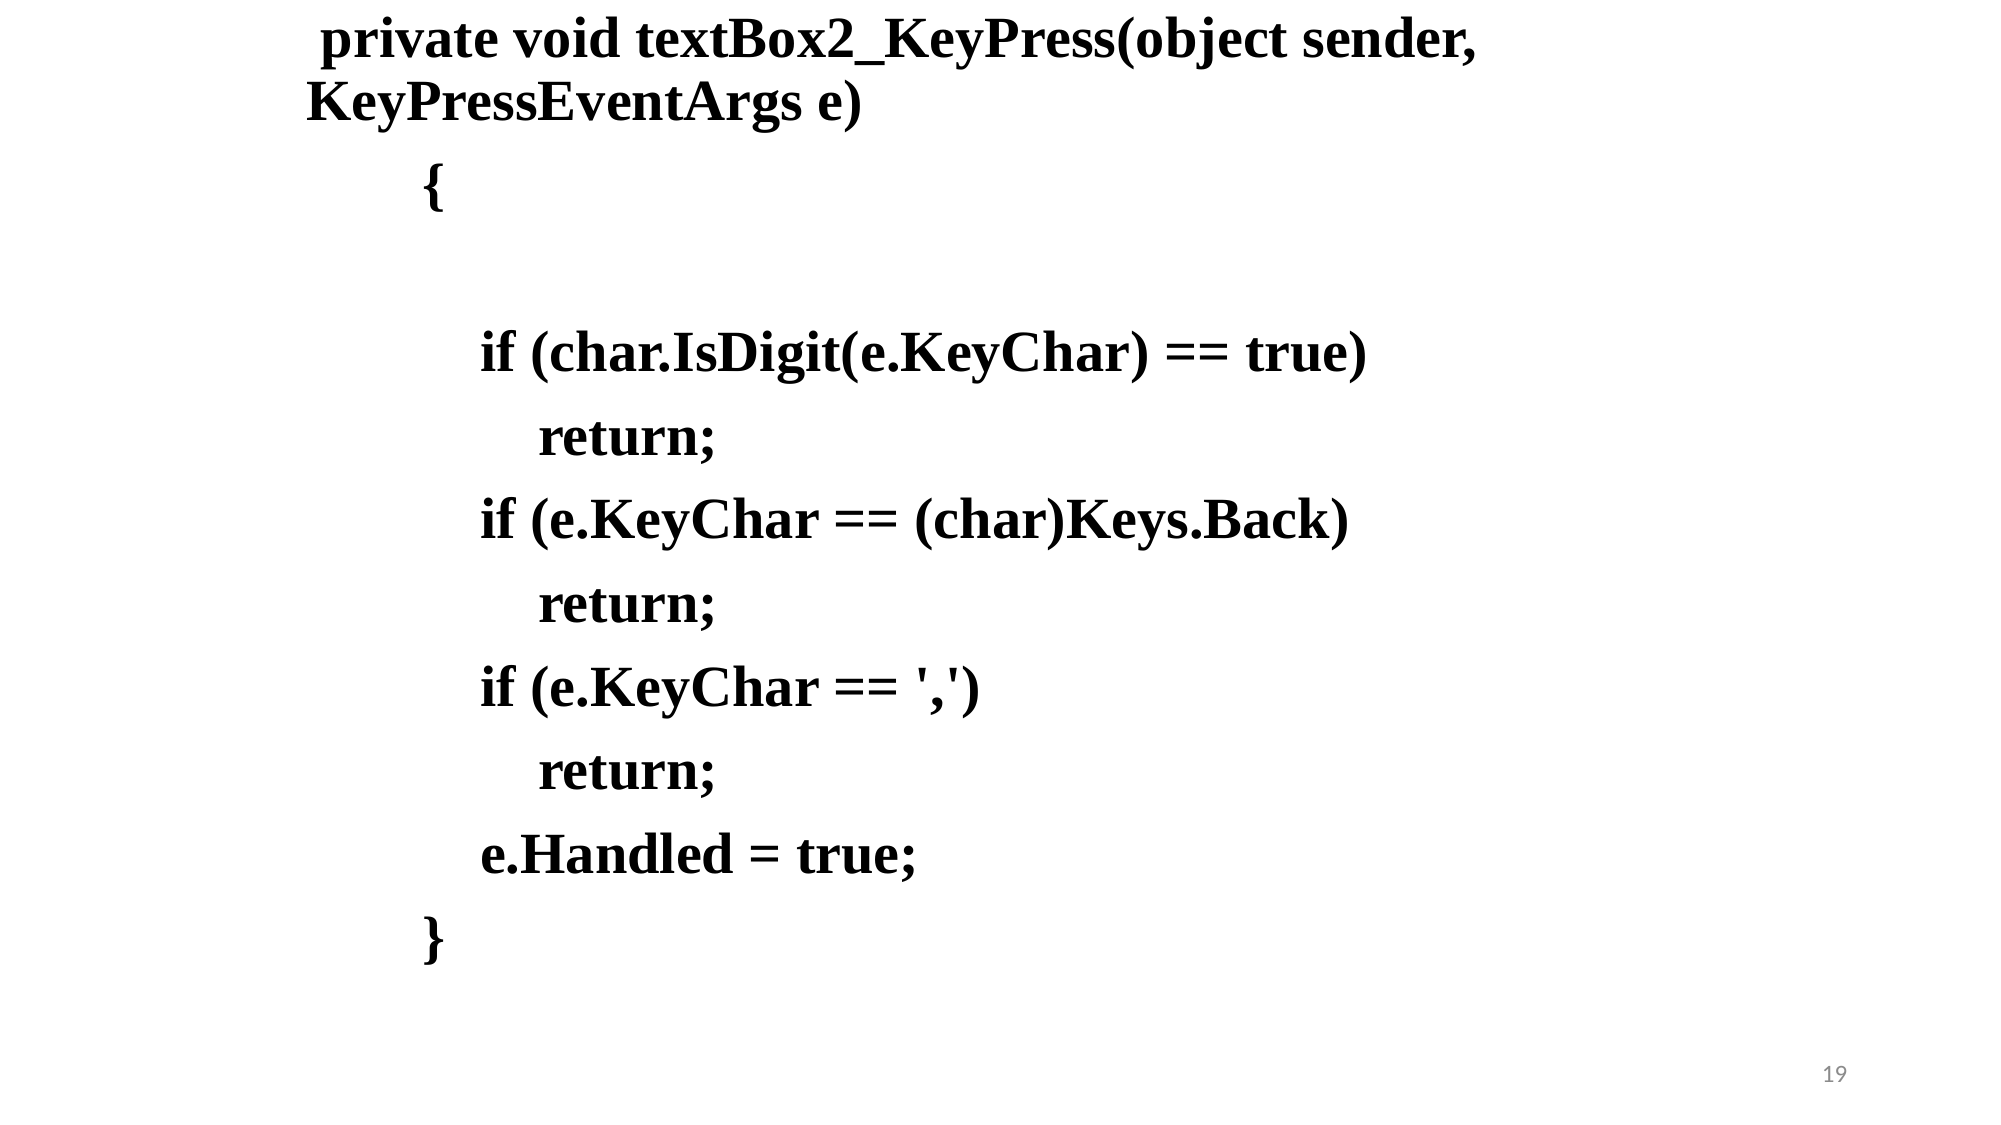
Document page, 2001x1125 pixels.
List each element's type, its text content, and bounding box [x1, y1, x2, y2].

list private void textBox2_KeyPress(object sender, KeyPressEventArgs e) { if (char.IsDigit(e.KeyChar) == true) return; if (e.KeyChar == (char)Keys.Back) return; if (e.KeyChar == ',') return; e.Handled = true; } [291, 0, 1750, 1125]
slide_number 19 [1412, 1042, 1863, 1103]
